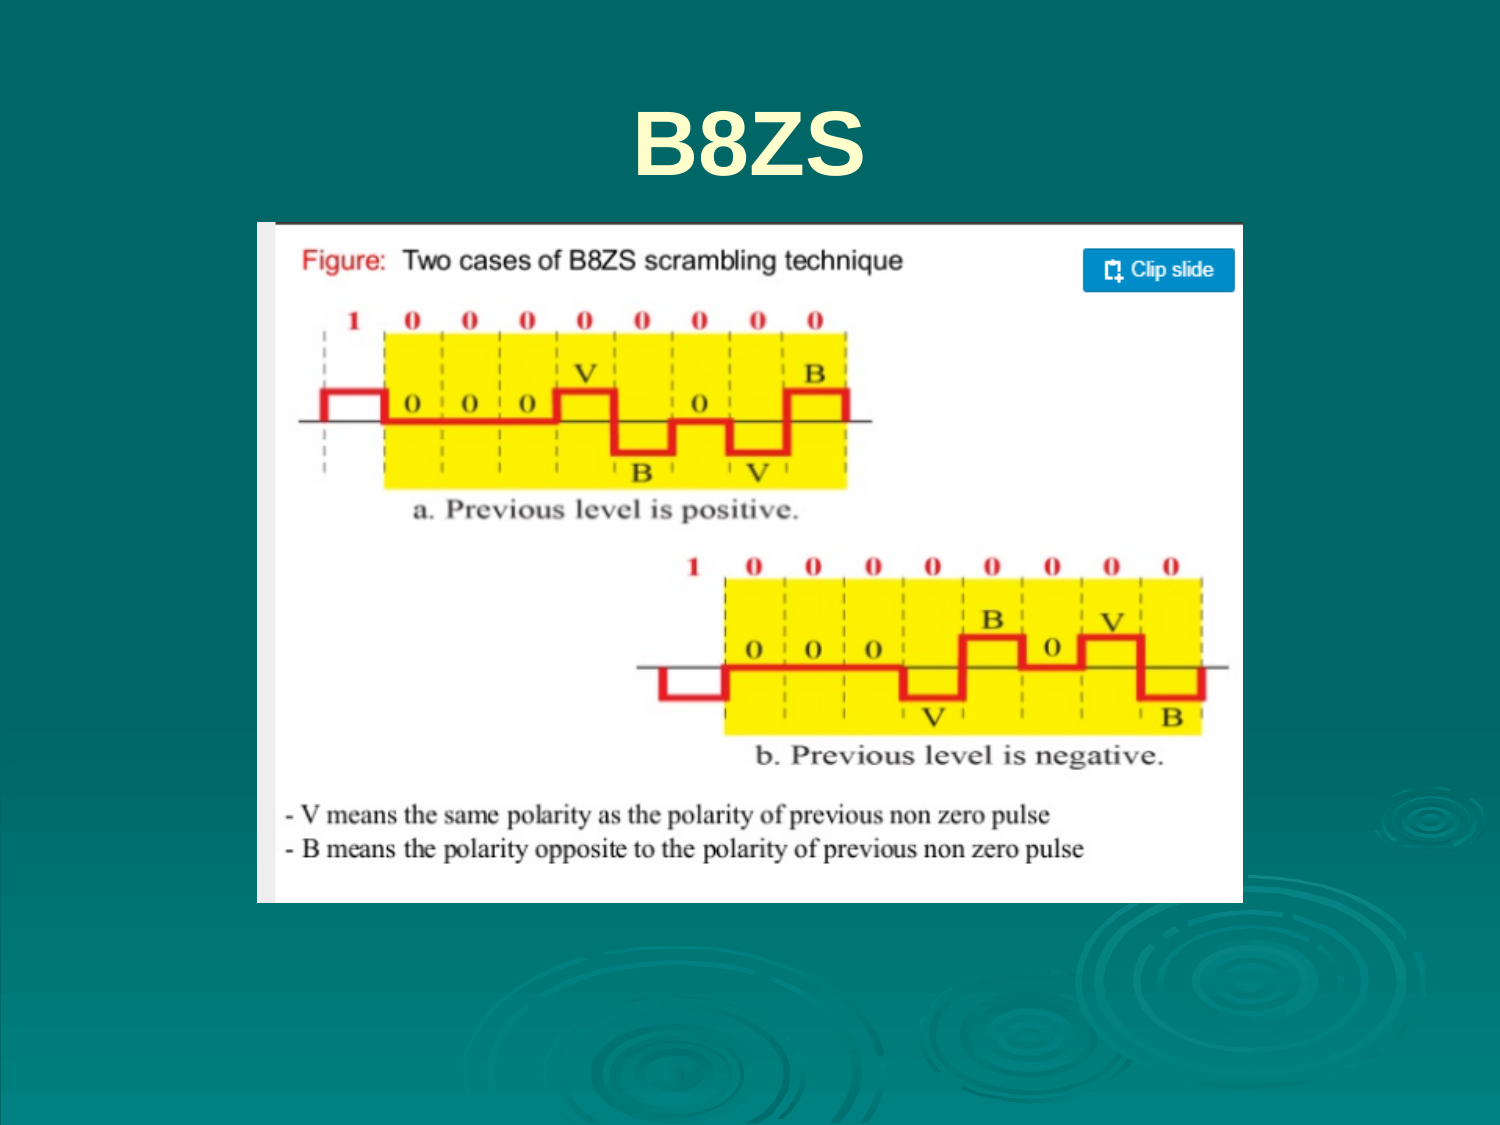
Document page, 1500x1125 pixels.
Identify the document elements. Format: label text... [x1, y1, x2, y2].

title B8ZS [74, 45, 1426, 233]
picture [257, 222, 1243, 903]
